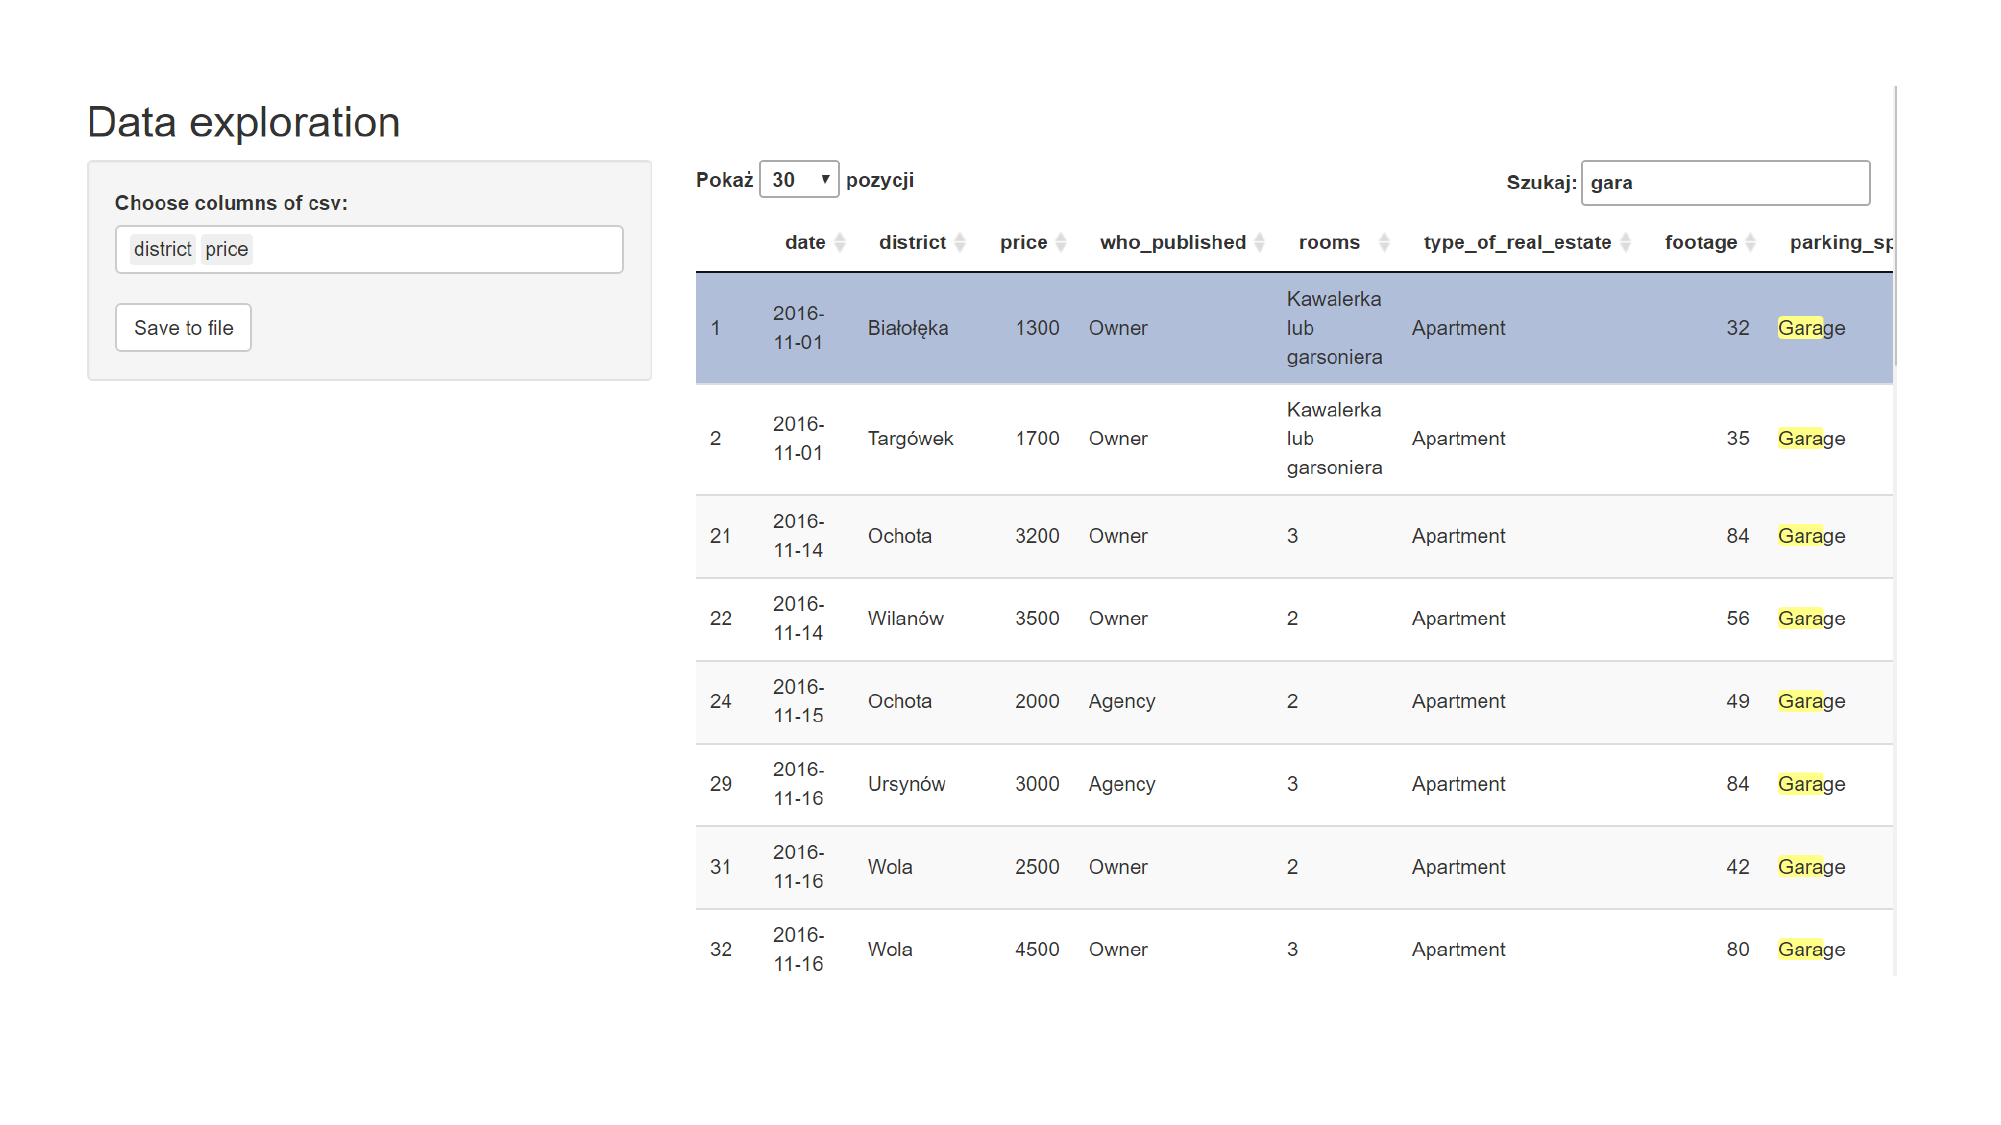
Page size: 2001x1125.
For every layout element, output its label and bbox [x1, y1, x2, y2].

picture [66, 86, 1897, 976]
